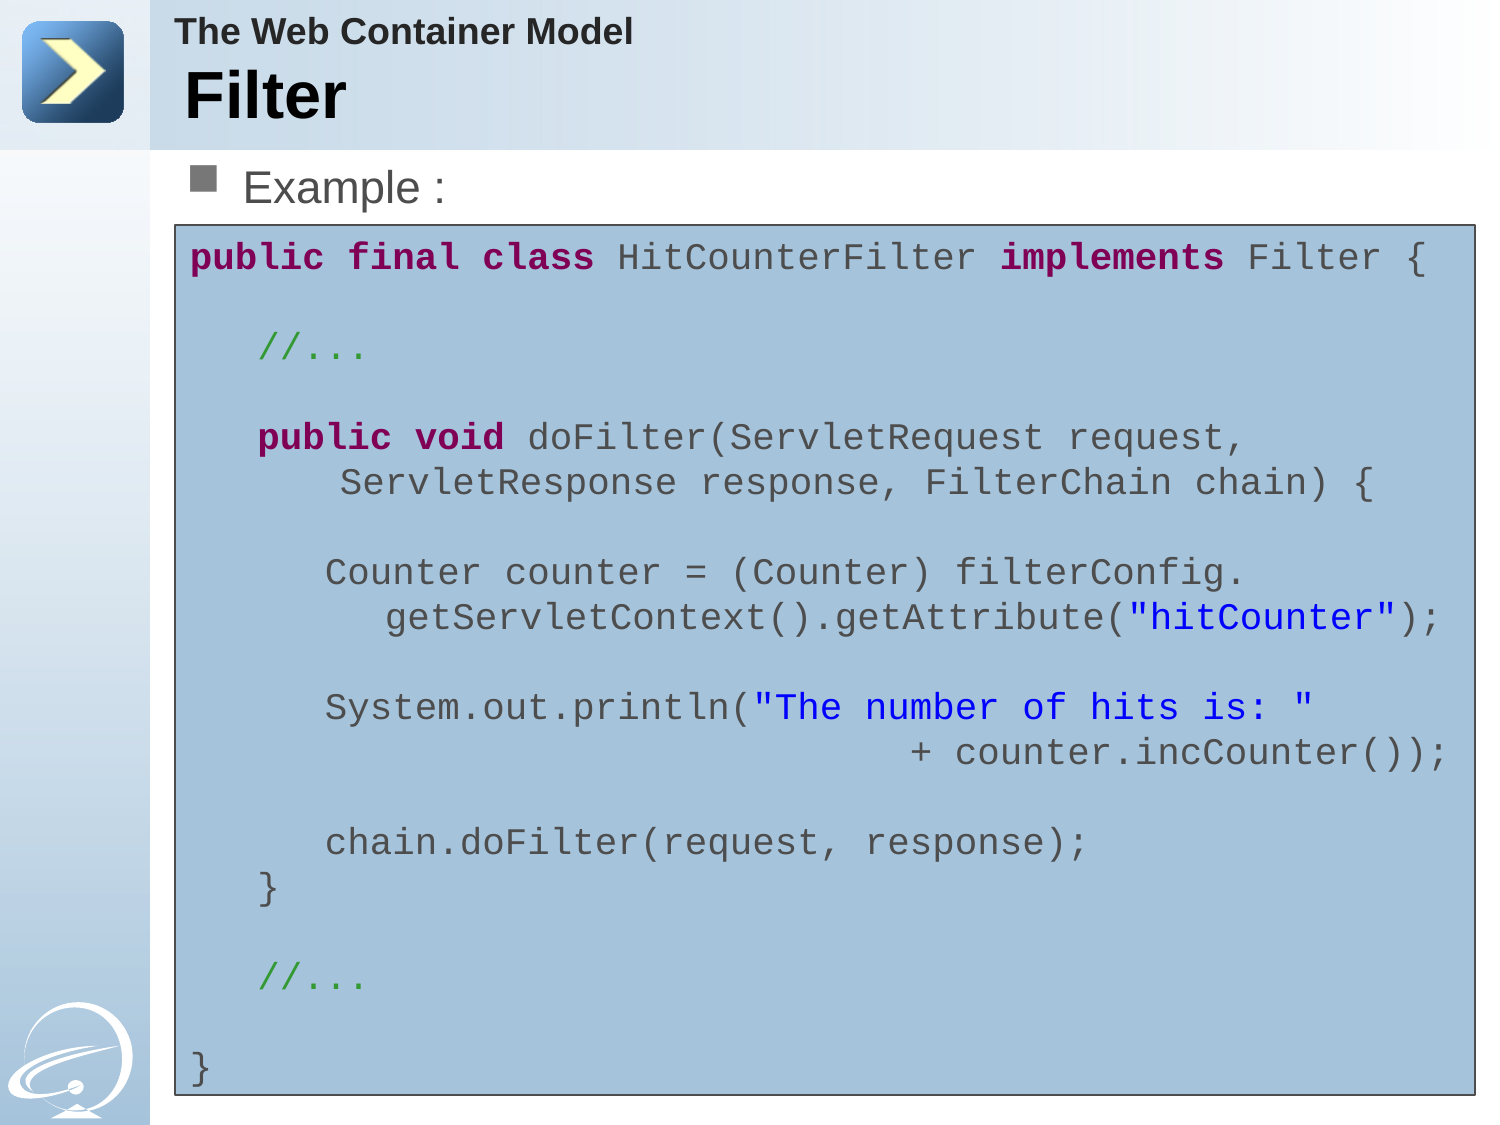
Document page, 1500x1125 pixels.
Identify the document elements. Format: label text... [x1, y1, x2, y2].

text_box The Web Container Model [159, 0, 1500, 60]
text_box public final class HitCounterFilter implements Filter { //... public void doFilter(ServletRequest request, ServletResponse response, FilterChain chain) { Counter counter = (Counter) filterConfig. getServletContext().getAttribute("hitCounter"); System.out.println("The number of hits is: " + counter.incCounter()); chain.doFilter(request, response); } //... } [174, 224, 1475, 1095]
picture [21, 19, 129, 127]
list Example : [171, 149, 1438, 803]
title Filter [169, 60, 1438, 162]
text_box [1438, 162, 1500, 925]
